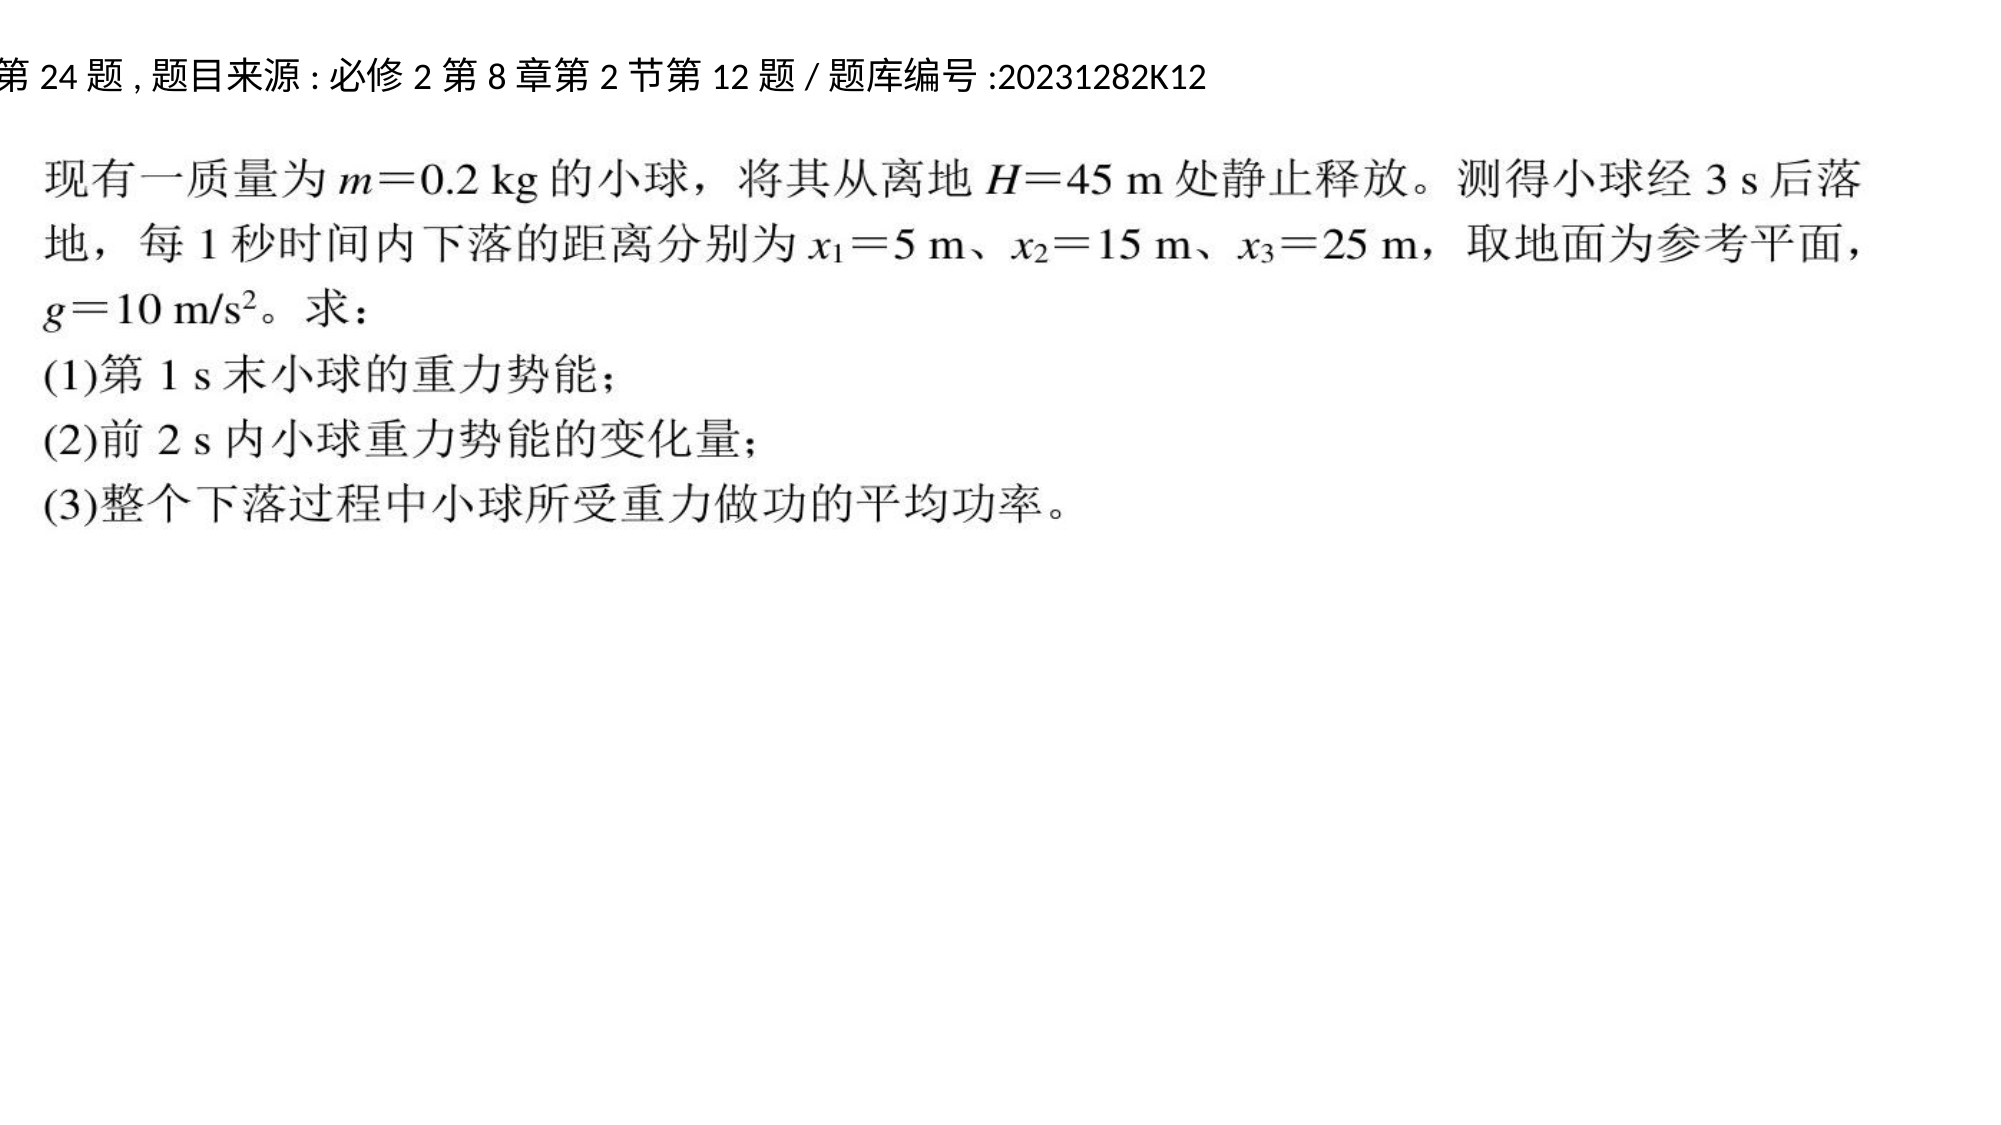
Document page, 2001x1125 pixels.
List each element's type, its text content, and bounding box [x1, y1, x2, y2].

text_box 第24题,题目来源:必修2第8章第2节第12题/题库编号:20231282K12 [0, 0, 1222, 105]
picture [0, 149, 1949, 1125]
